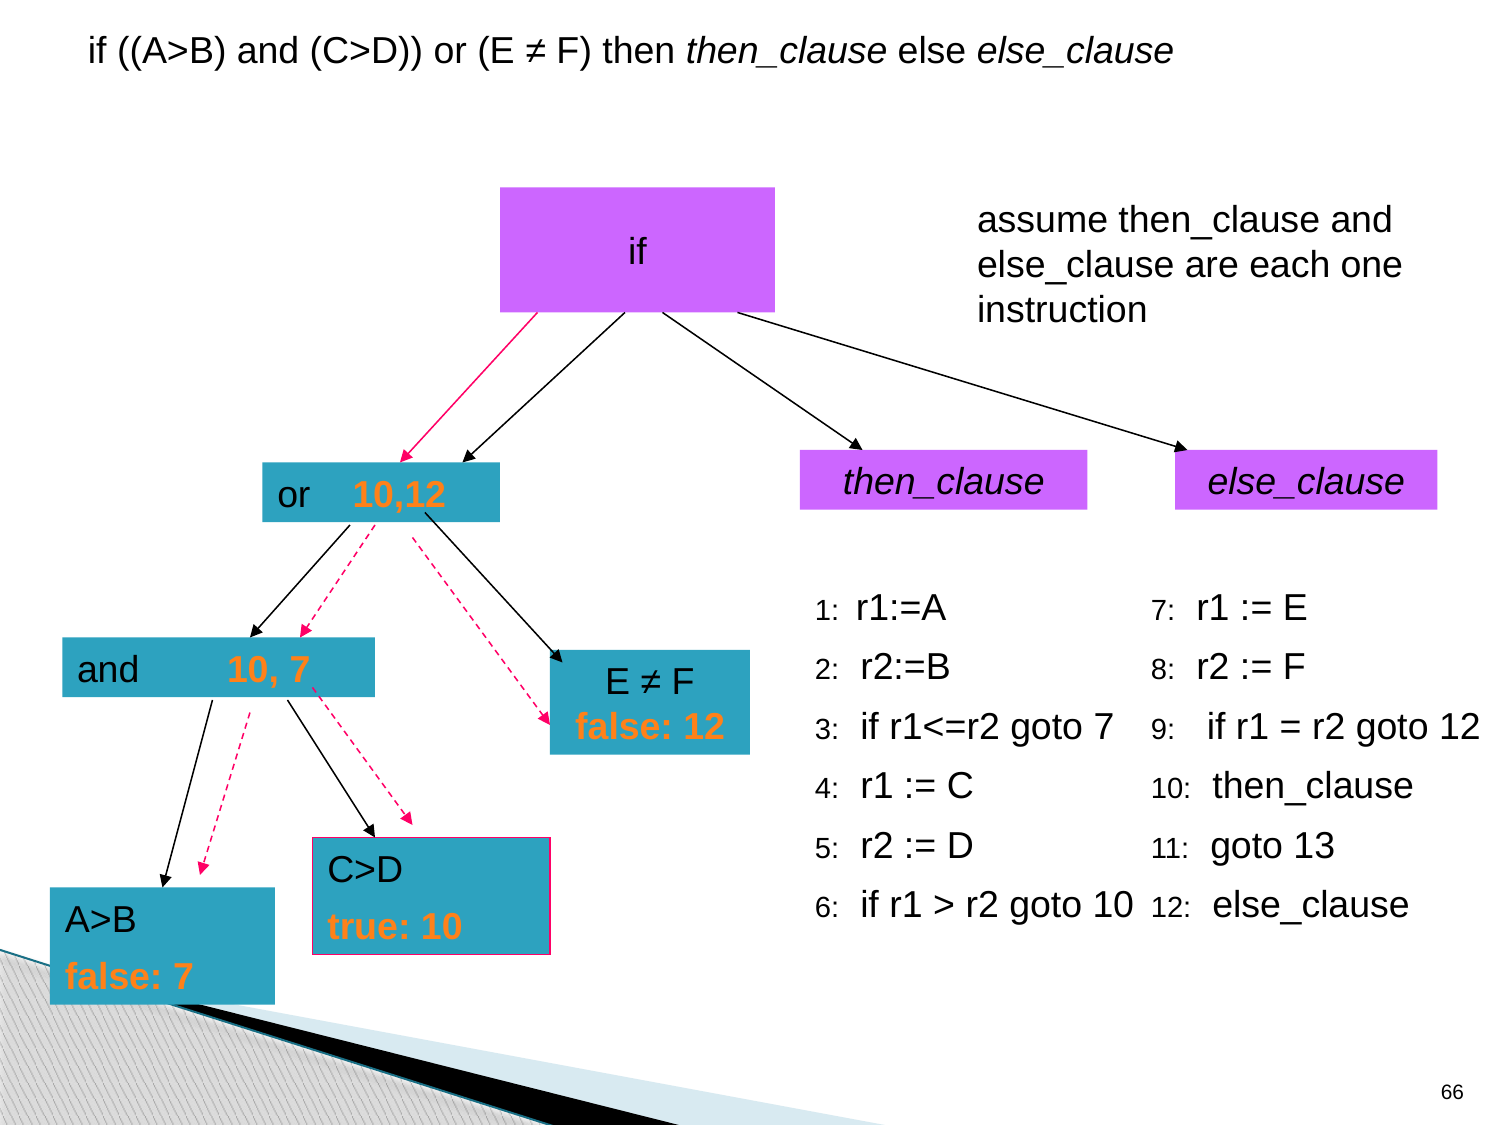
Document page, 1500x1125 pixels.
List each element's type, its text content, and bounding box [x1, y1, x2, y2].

text_box or 10,12 [262, 462, 500, 523]
text_box 7: r1 := E 8: r2 := F 9: if r1 = r2 goto 12 10: then_clause 11: goto 13 12: else_clause [1062, 575, 1500, 991]
text_box 1: r1:=A 2: r2:=B 3: if r1<=r2 goto 7 4: r1 := C 5: r2 := D 6: if r1 > r2 goto 10 [800, 575, 1062, 933]
text_box if [500, 187, 775, 313]
text_box [462, 312, 626, 463]
text_box then_clause [799, 449, 1088, 510]
text_box [537, 708, 550, 725]
text_box [662, 312, 863, 451]
text_box C>D true: 10 [312, 837, 550, 955]
text_box E ≠ F false: 12 [549, 649, 750, 755]
text_box [424, 512, 563, 663]
text_box [249, 524, 351, 638]
slide_number 66 [1418, 1051, 1479, 1112]
text_box [159, 699, 213, 888]
text_box else_clause [1175, 449, 1438, 510]
text_box [400, 811, 413, 826]
text_box [737, 312, 1188, 453]
text_box [399, 312, 538, 463]
text_box [197, 861, 210, 875]
text_box [287, 699, 376, 838]
text_box if ((A>B) and (C>D)) or (E ≠ F) then then_clause else else_clause [73, 18, 1190, 79]
text_box assume then_clause and else_clause are each one instruction [962, 187, 1425, 338]
text_box [300, 623, 313, 638]
text_box A>B false: 7 [49, 887, 275, 1005]
text_box and 10, 7 [62, 637, 375, 698]
